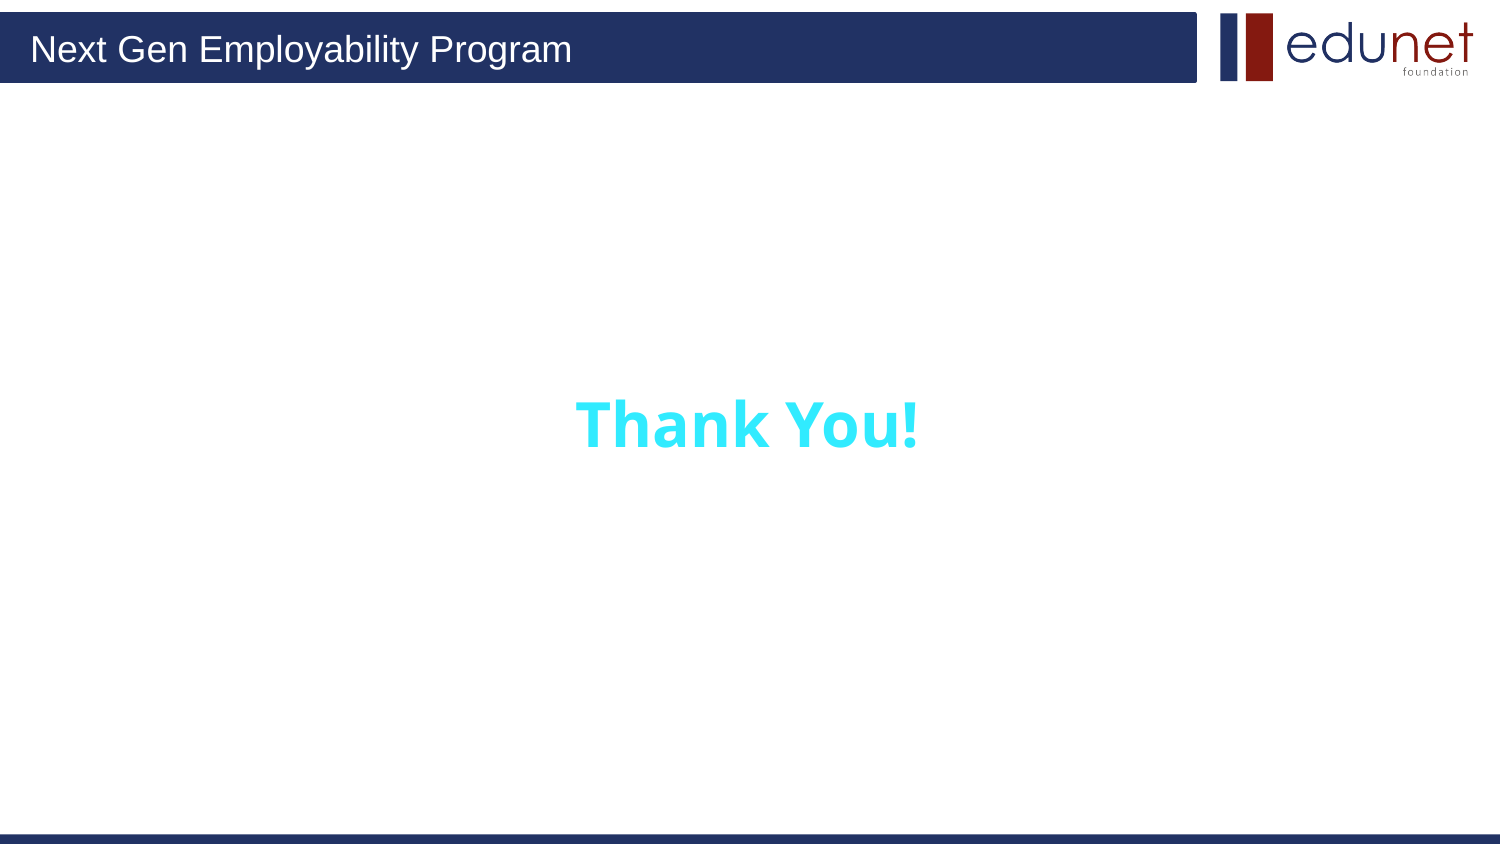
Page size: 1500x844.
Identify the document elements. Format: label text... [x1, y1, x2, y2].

picture [1279, 14, 1482, 83]
title Thank You! [573, 382, 927, 526]
